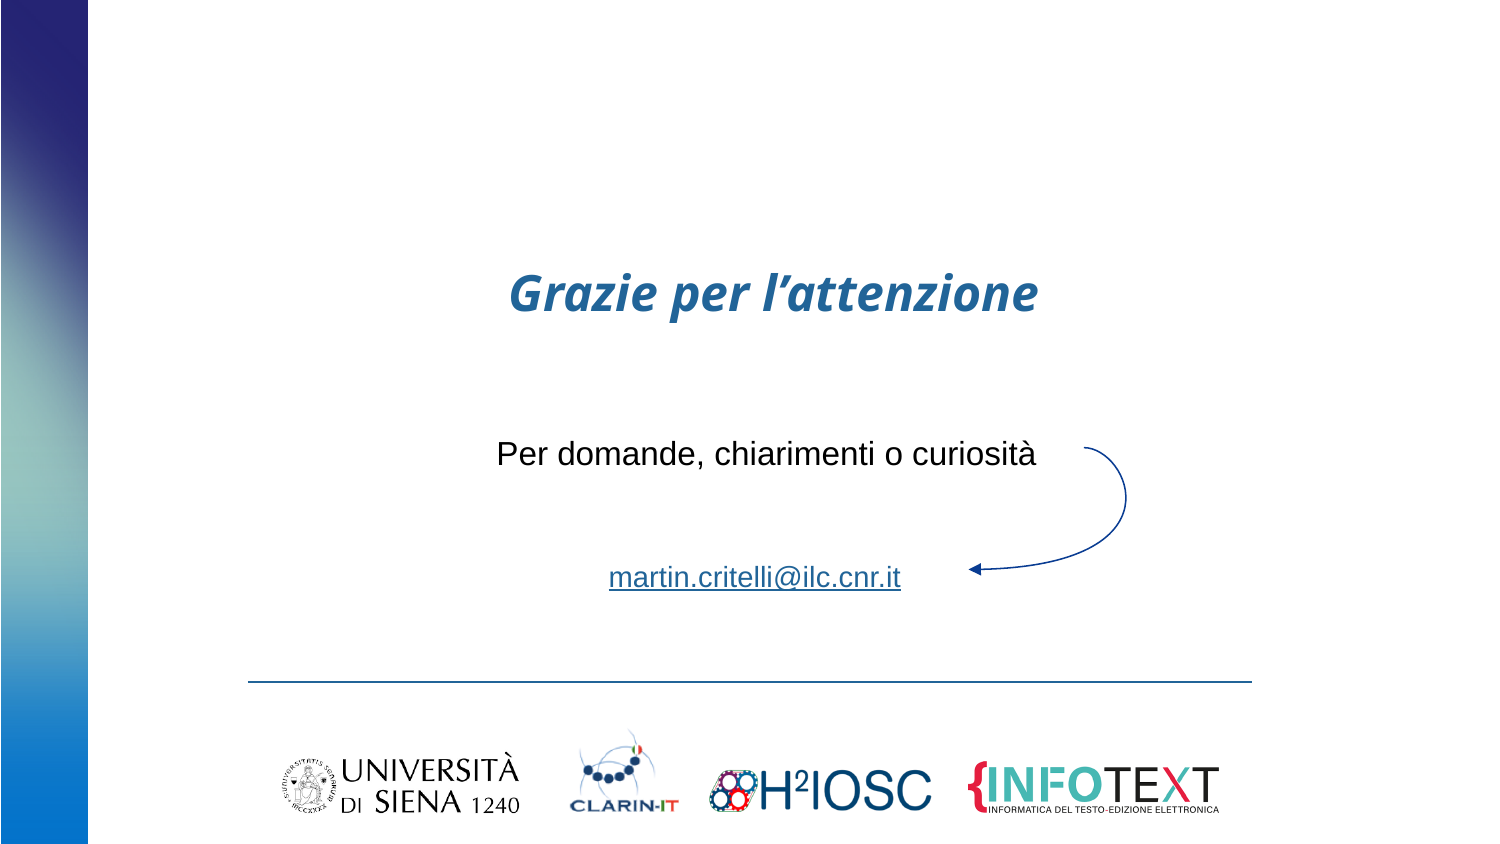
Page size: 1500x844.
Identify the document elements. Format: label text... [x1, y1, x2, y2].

picture [968, 761, 1219, 813]
picture [1, 0, 89, 844]
text_box martin.critelli@ilc.cnr.it [541, 525, 969, 614]
text_box Per domande, chiarimenti o curiosità [449, 411, 1084, 484]
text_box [968, 447, 1085, 570]
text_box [564, 704, 936, 826]
picture [265, 743, 534, 828]
title Grazie per l’attenzione [166, 238, 1383, 373]
